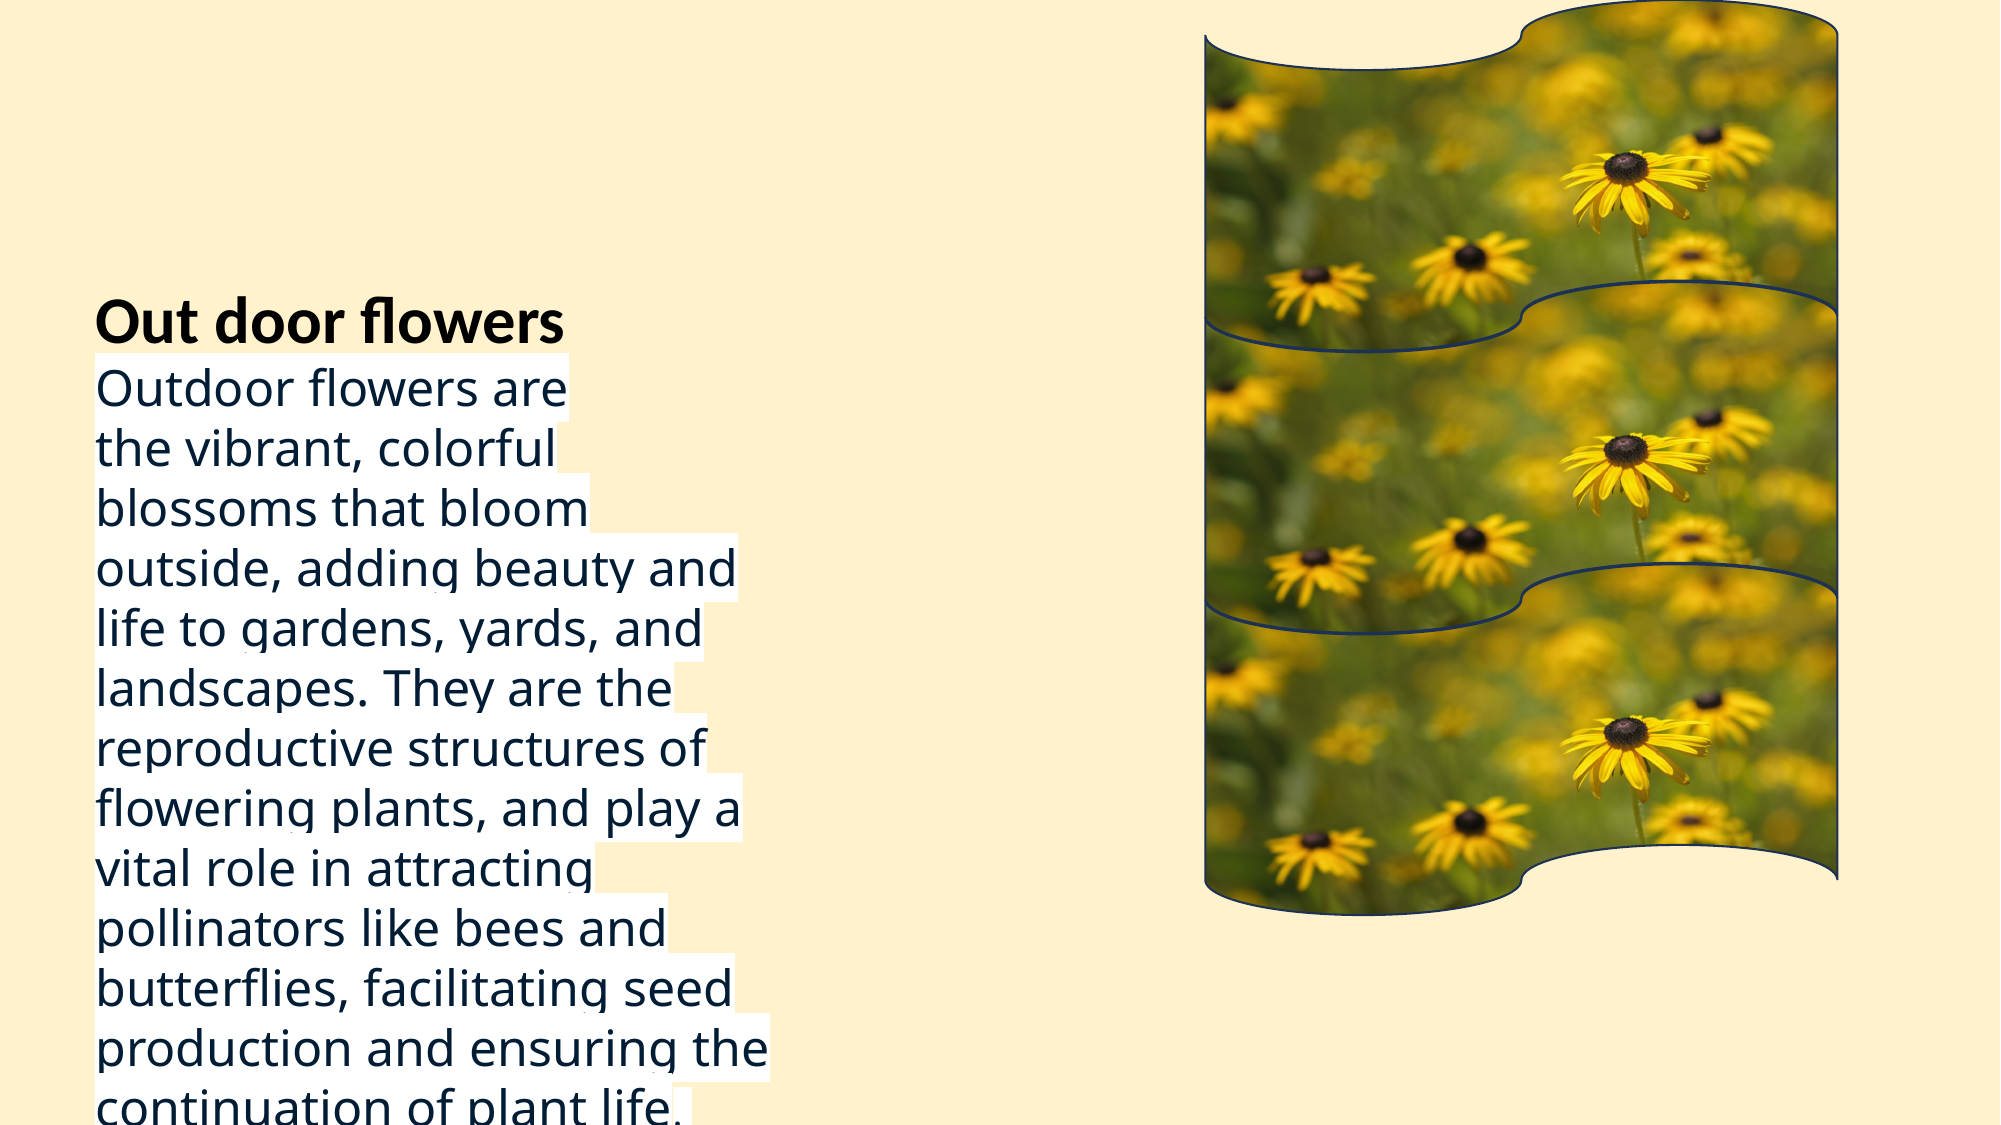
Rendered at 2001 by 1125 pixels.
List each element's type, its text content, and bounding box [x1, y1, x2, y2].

text_box [1204, 563, 1839, 917]
text_box [1204, 0, 1839, 351]
text_box Out door flowers Outdoor flowers are the vibrant, colorful blossoms that bloom outside, adding beauty and life to gardens, yards, and landscapes. They are the reproductive structures of flowering plants, and play a vital role in attracting pollinators like bees and butterflies, facilitating seed production and ensuring the continuation of plant life. [80, 269, 795, 1125]
text_box [1204, 281, 1839, 633]
